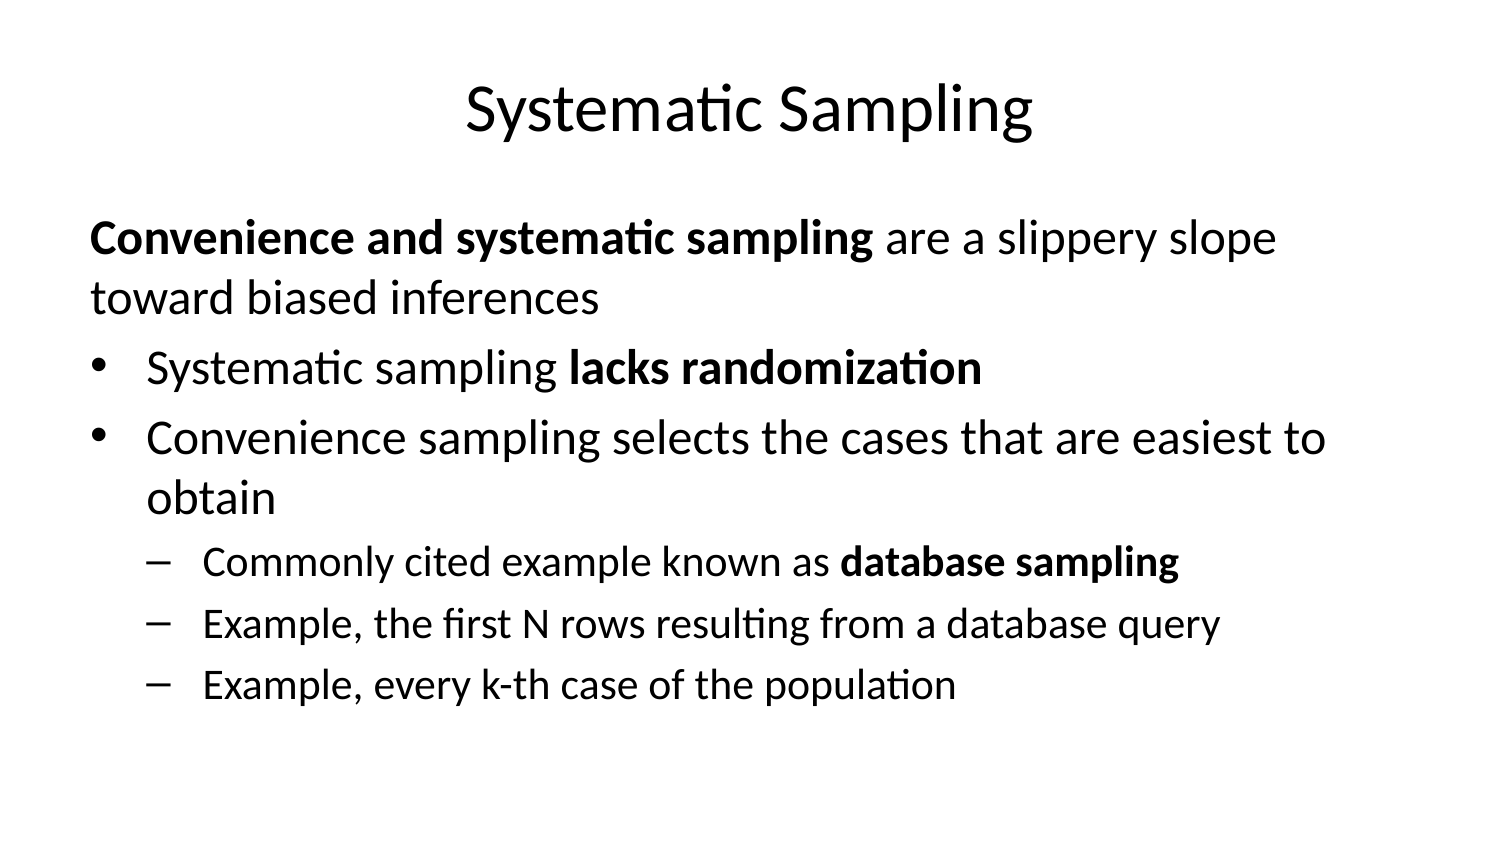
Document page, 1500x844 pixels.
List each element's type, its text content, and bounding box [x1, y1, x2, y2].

title Systematic Sampling [75, 33, 1425, 175]
list Convenience and systematic sampling are a slippery slope toward biased inferences Systematic sampling lacks randomization Convenience sampling selects the cases that are easiest to obtain Commonly cited example known as database sampling Example, the first N rows resulting from a database query Example, every k-th case of the population [75, 196, 1425, 754]
